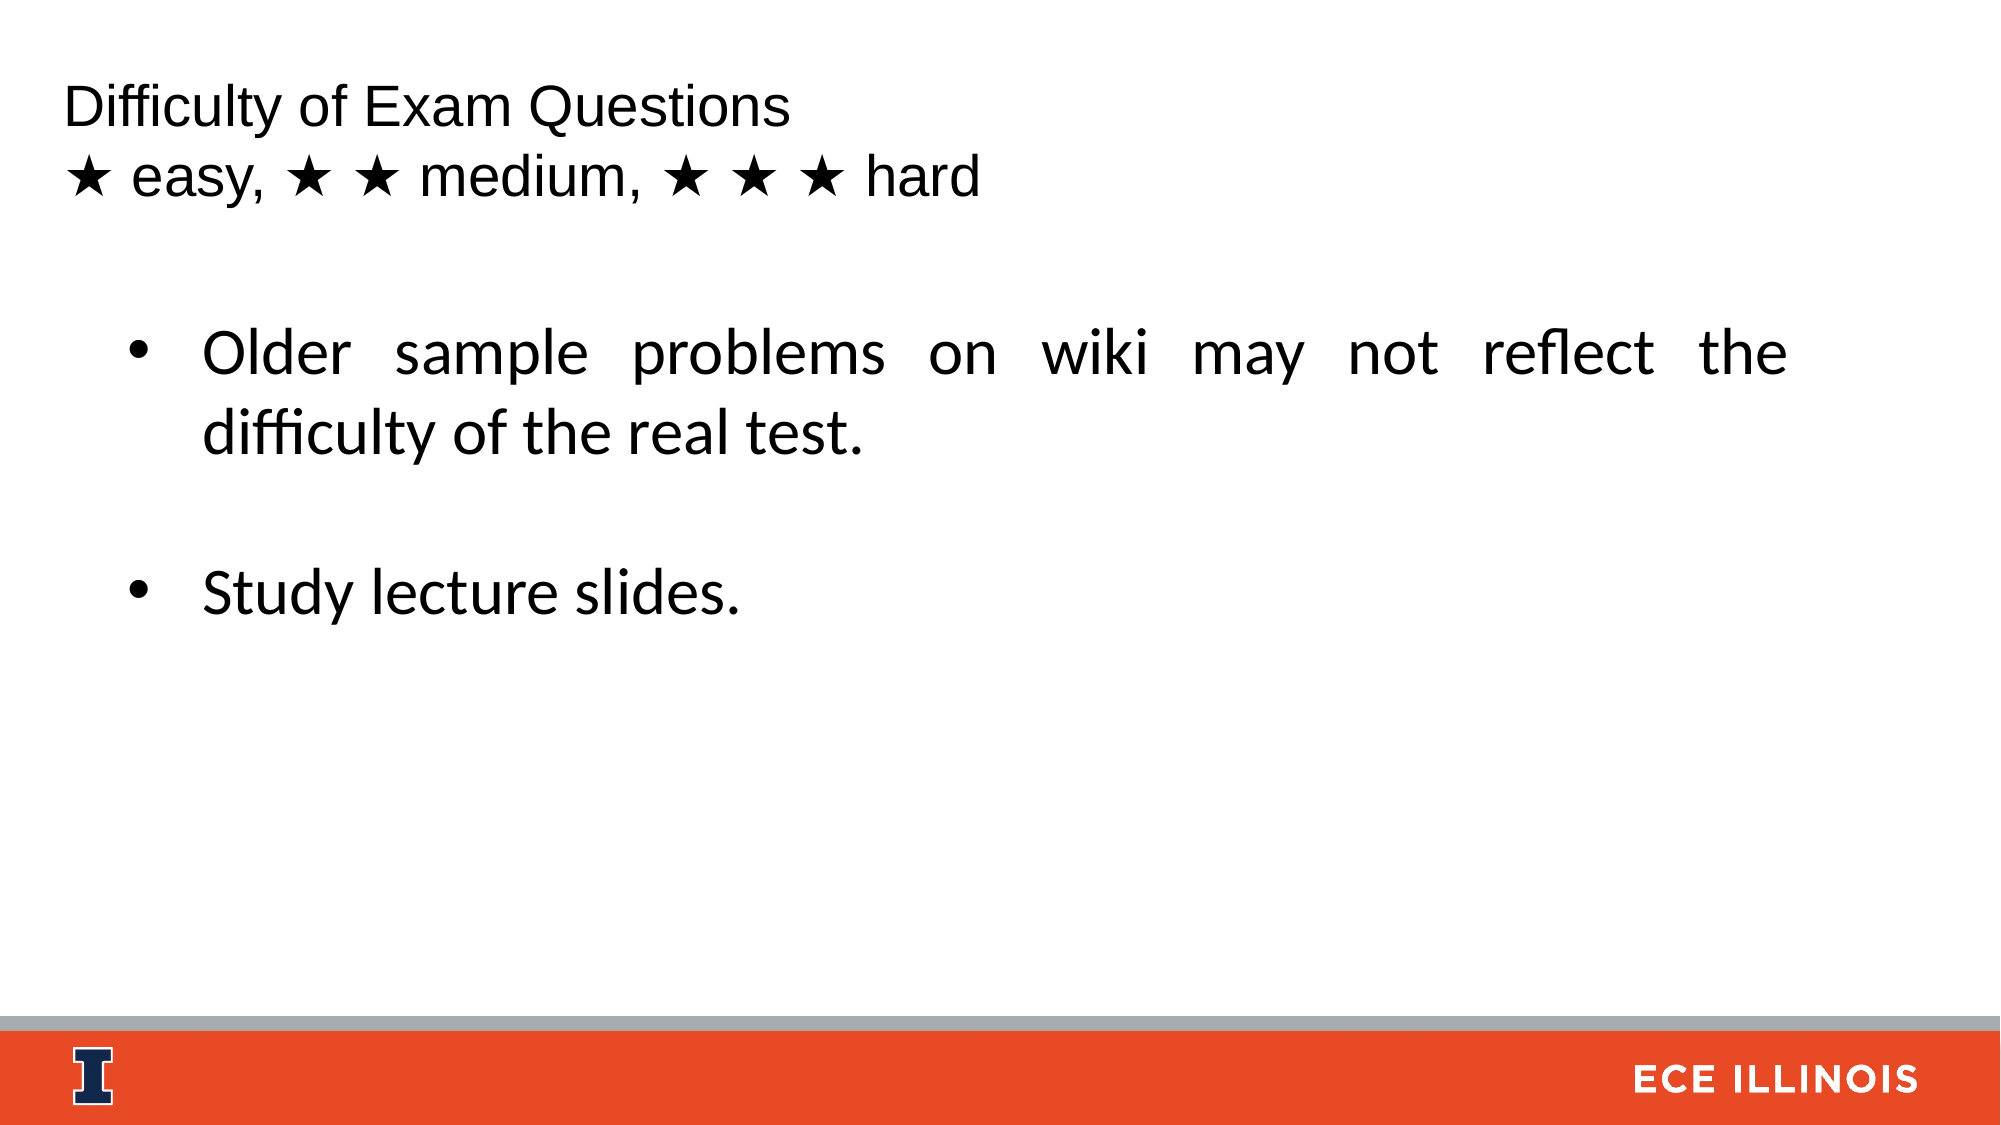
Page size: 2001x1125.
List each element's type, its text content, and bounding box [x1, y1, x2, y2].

picture [0, 1016, 2000, 1110]
text_box Older sample problems on wiki may not reflect the difficulty of the real test. Study lecture slides. [112, 300, 1806, 639]
picture [1635, 1064, 1917, 1093]
text_box Difficulty of Exam Questions ★ easy, ★ ★ medium, ★ ★ ★ hard [48, 60, 1664, 217]
